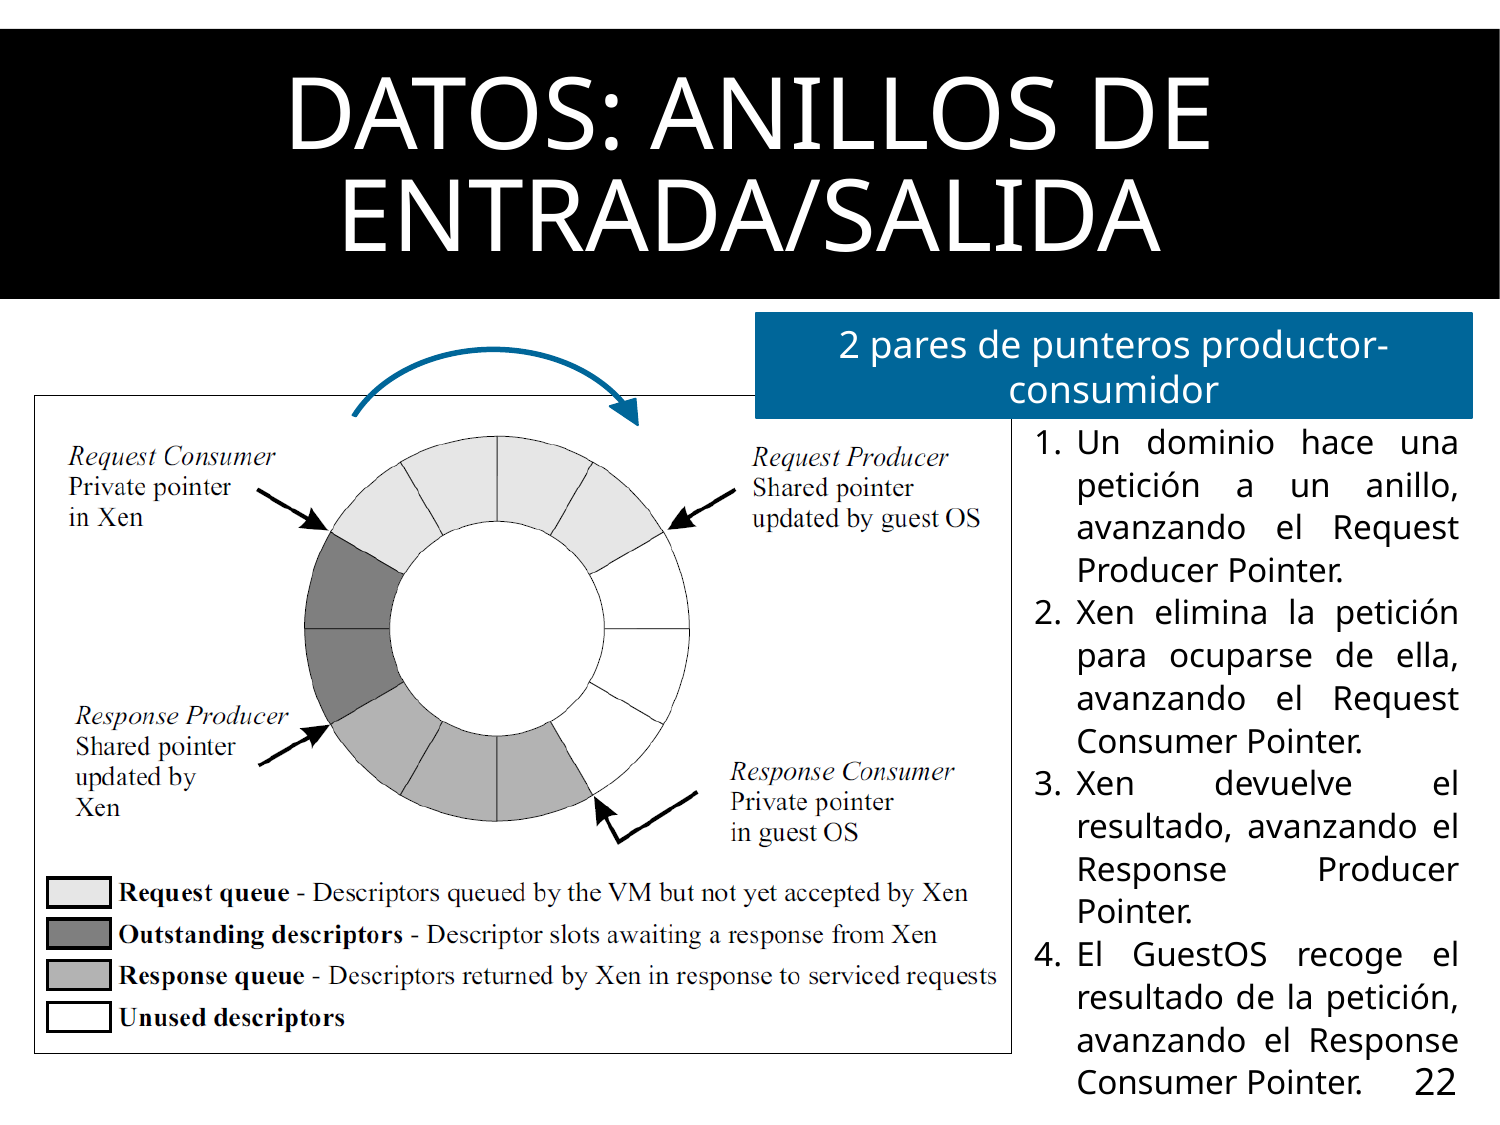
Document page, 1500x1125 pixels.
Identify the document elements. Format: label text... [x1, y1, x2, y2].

title DATOS: ANILLOS DE ENTRADA/SALIDA [112, 46, 1388, 295]
picture [34, 395, 1012, 1054]
text_box 2 pares de punteros productor-consumidor [755, 312, 1473, 419]
slide_number 22 [1355, 1053, 1473, 1114]
text_box [372, 346, 615, 390]
text_box Un dominio hace una petición a un anillo, avanzando el Request Producer Pointer. Xen elimina la petición para ocuparse de ella, avanzando el Request Consumer Pointer. Xen devuelve el resultado, avanzando el Response Producer Pointer. El GuestOS recoge el resultado de la petición, avanzando el Response Consumer Pointer. [1019, 410, 1475, 1109]
